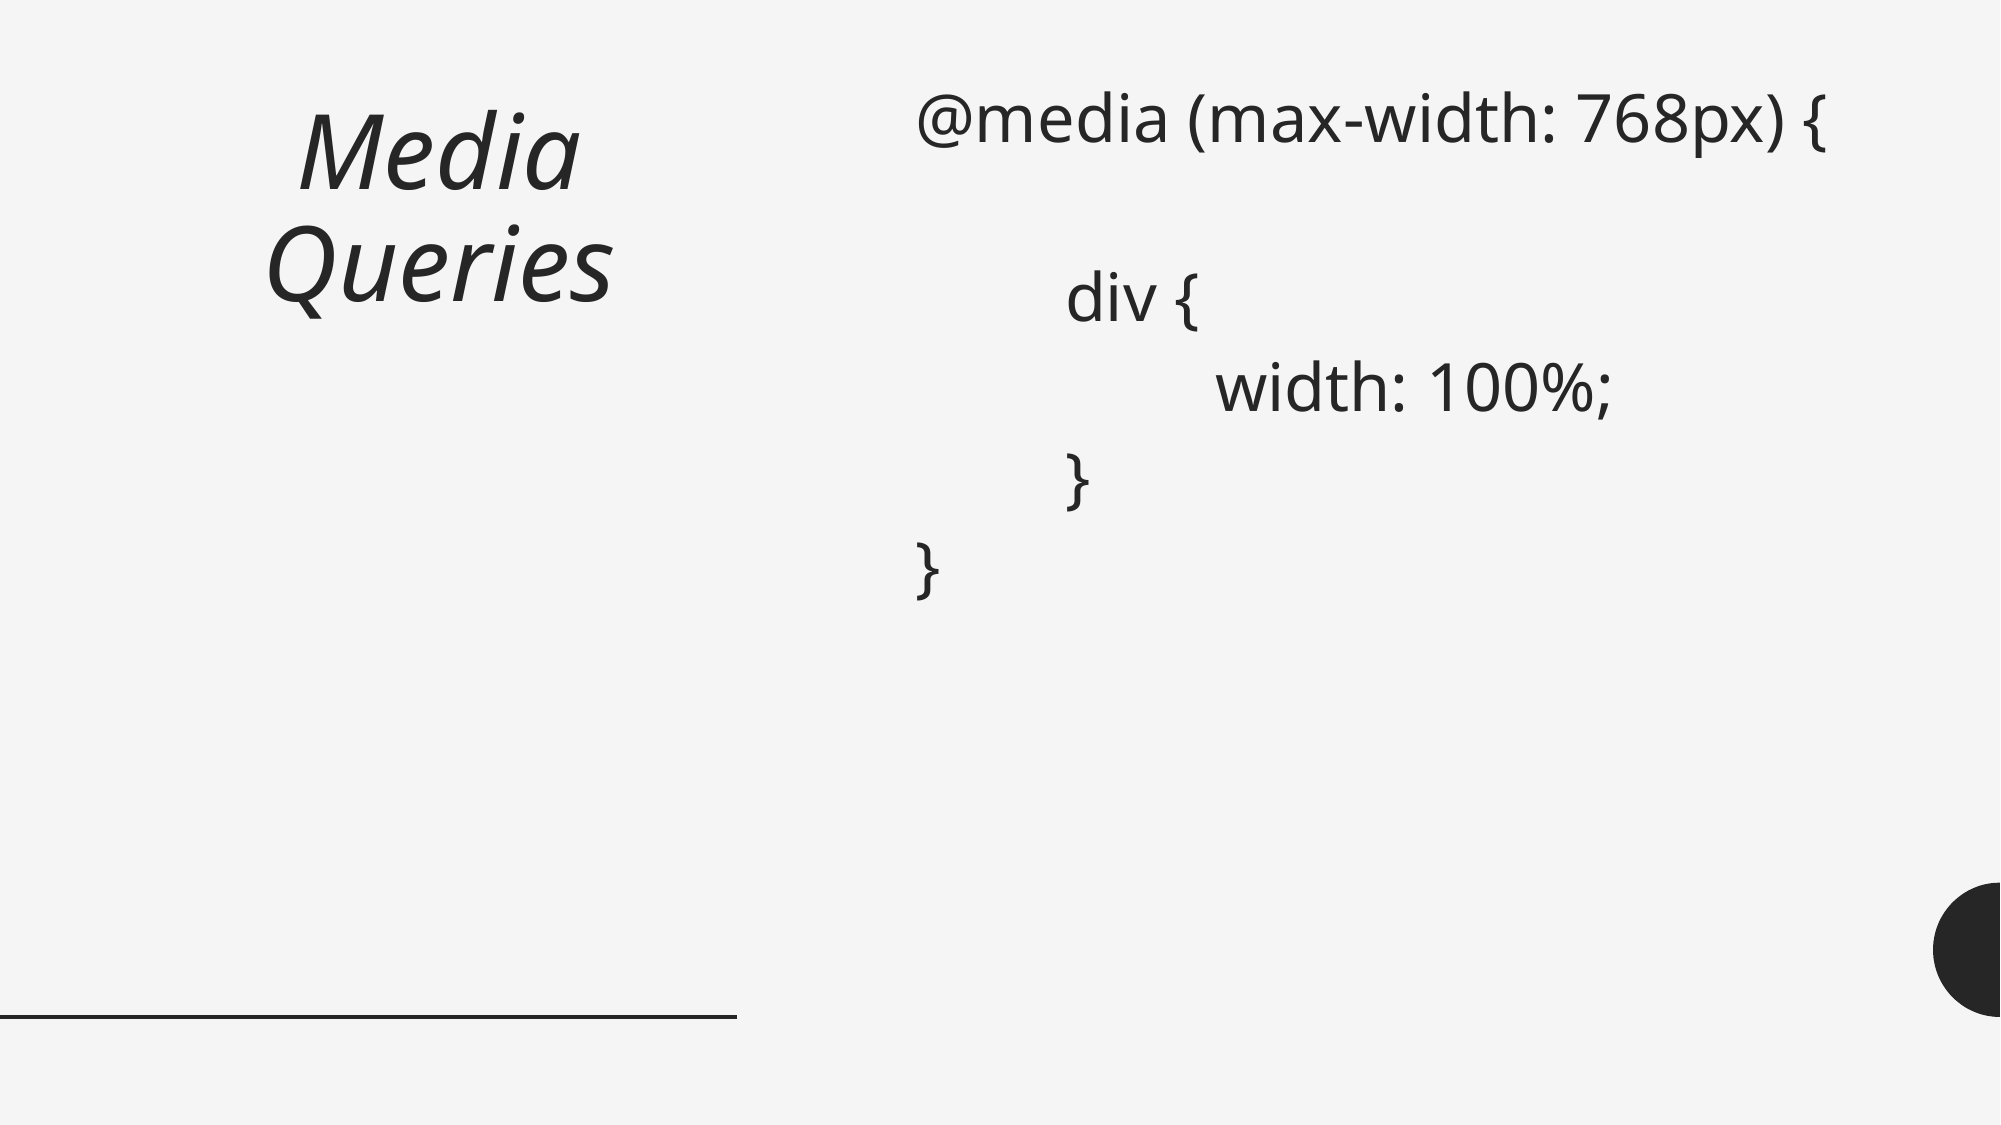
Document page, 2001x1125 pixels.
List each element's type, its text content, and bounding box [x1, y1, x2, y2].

title Media Queries [125, 91, 754, 905]
list @media (max-width: 768px) { div { width: 100%; } } [900, 58, 1863, 1014]
